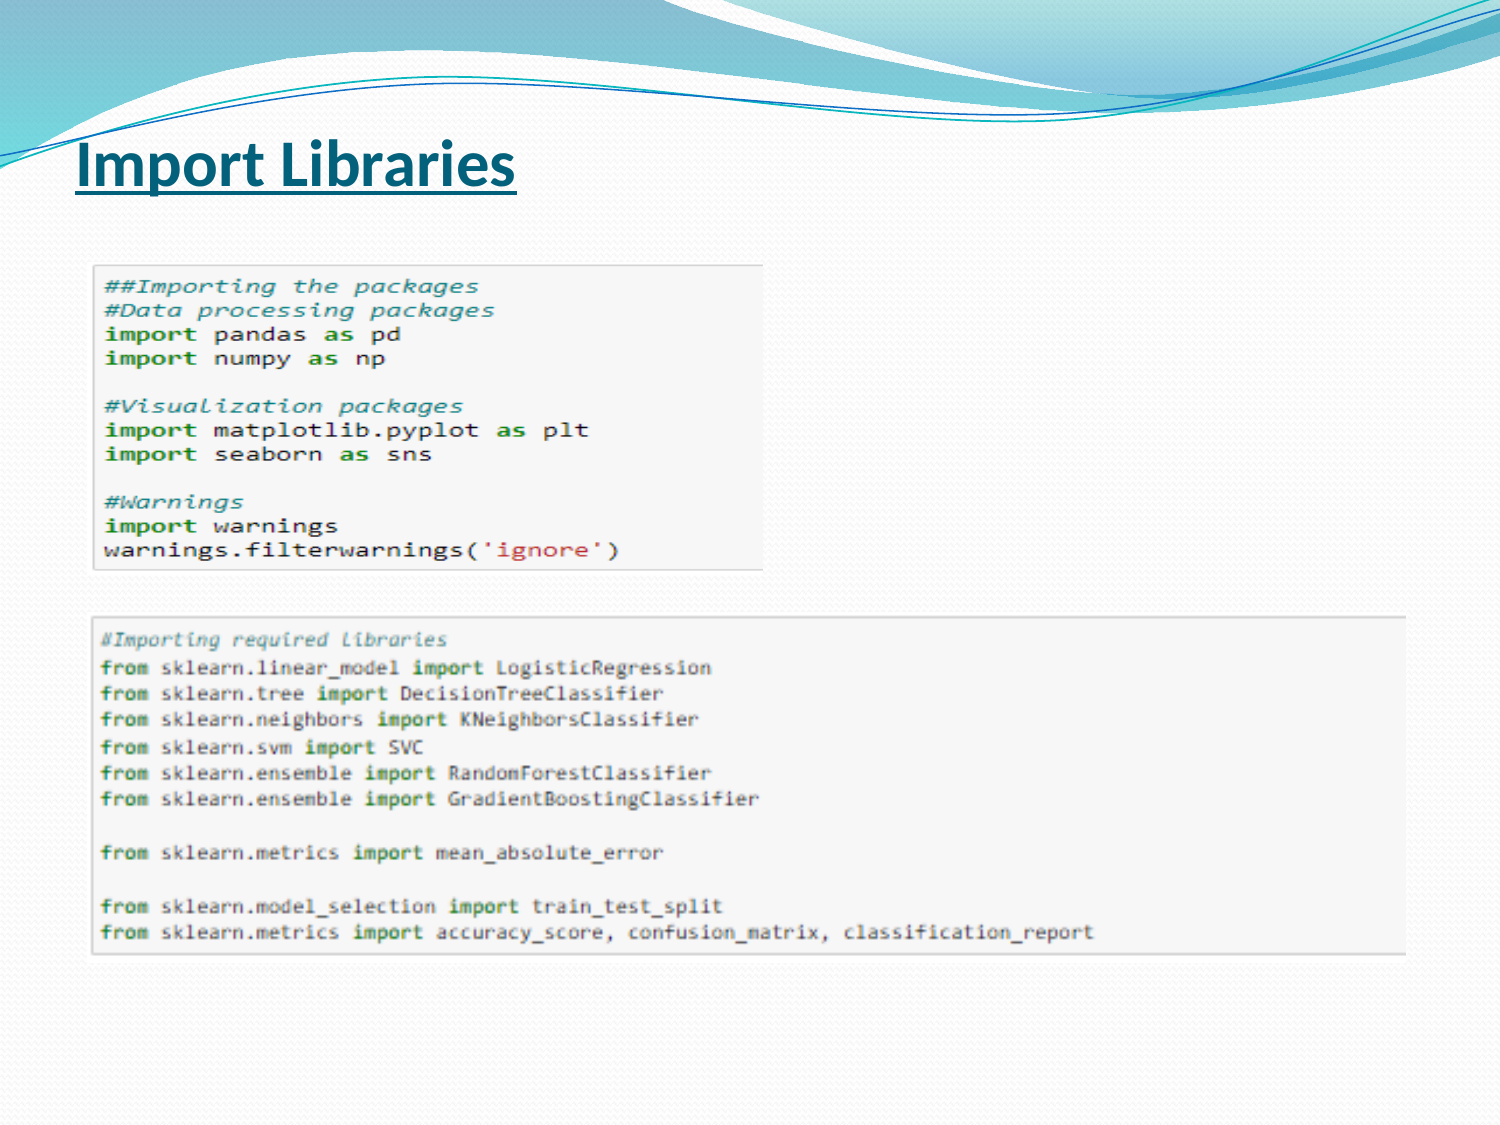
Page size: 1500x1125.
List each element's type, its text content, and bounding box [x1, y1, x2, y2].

picture [87, 262, 763, 576]
title Import Libraries [75, 45, 1425, 200]
picture [87, 612, 1407, 963]
